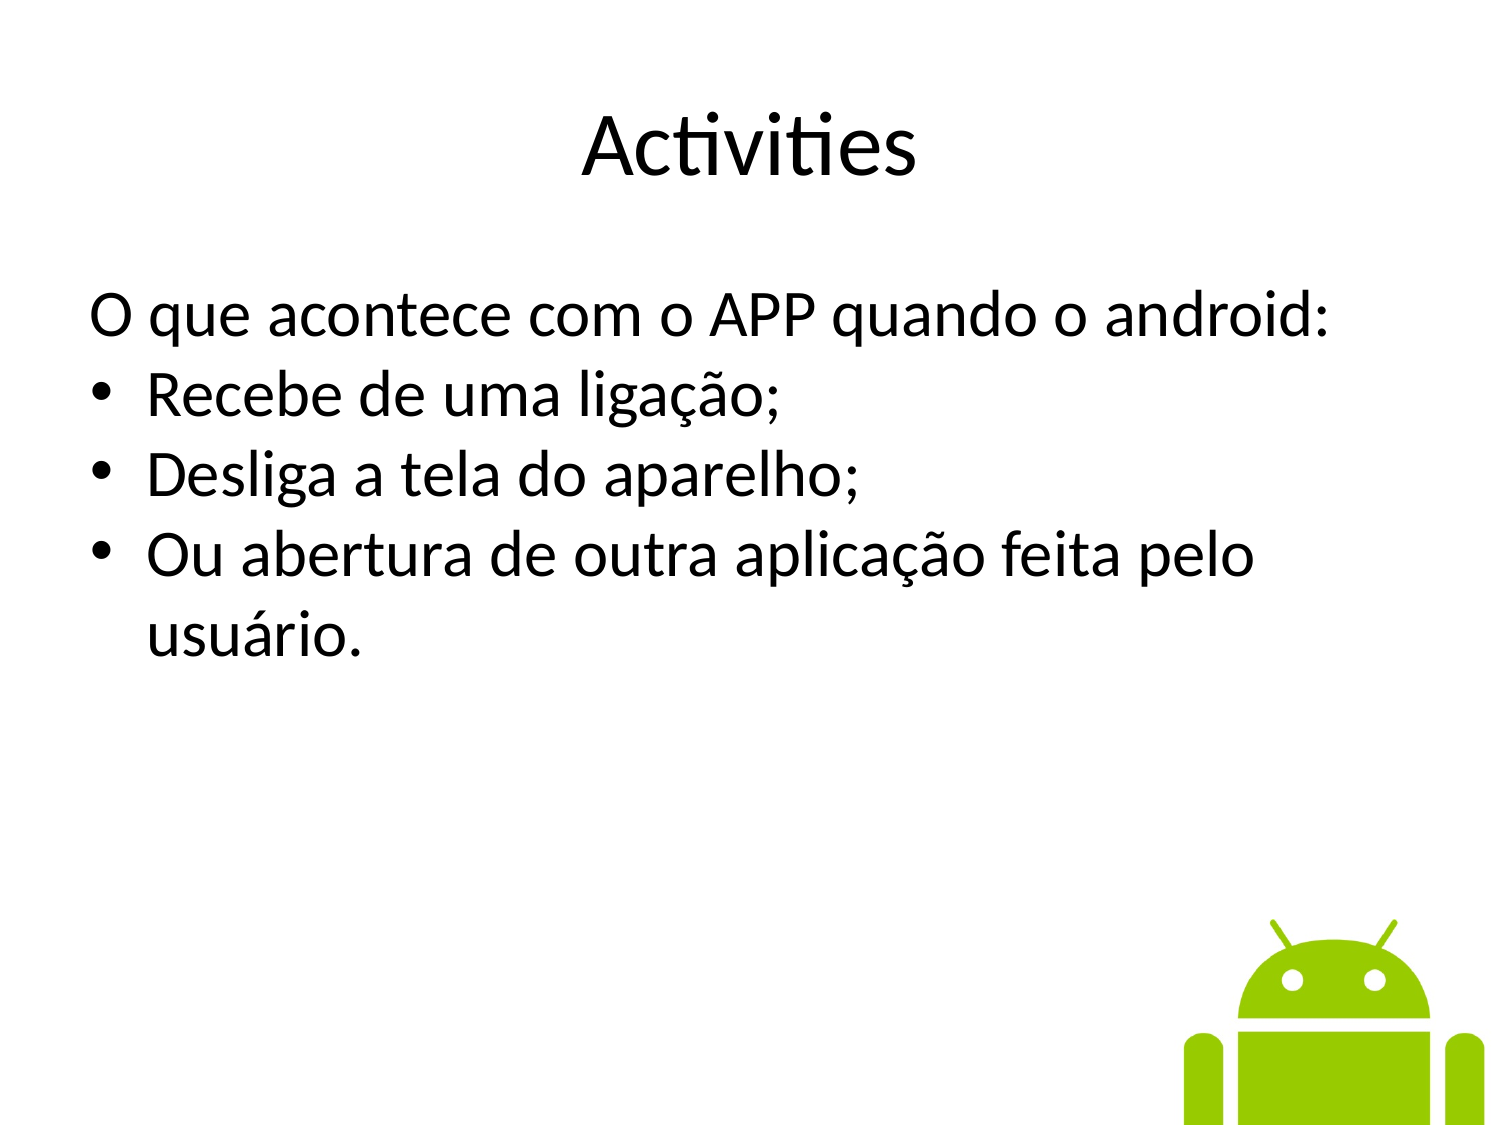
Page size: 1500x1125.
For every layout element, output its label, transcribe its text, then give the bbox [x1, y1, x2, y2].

text_box O que acontece com o APP quando o android: Recebe de uma ligação; Desliga a tela do aparelho; Ou abertura de outra aplicação feita pelo usuário. [75, 262, 1425, 1005]
text_box Activities [75, 45, 1425, 233]
picture [1163, 919, 1500, 1125]
